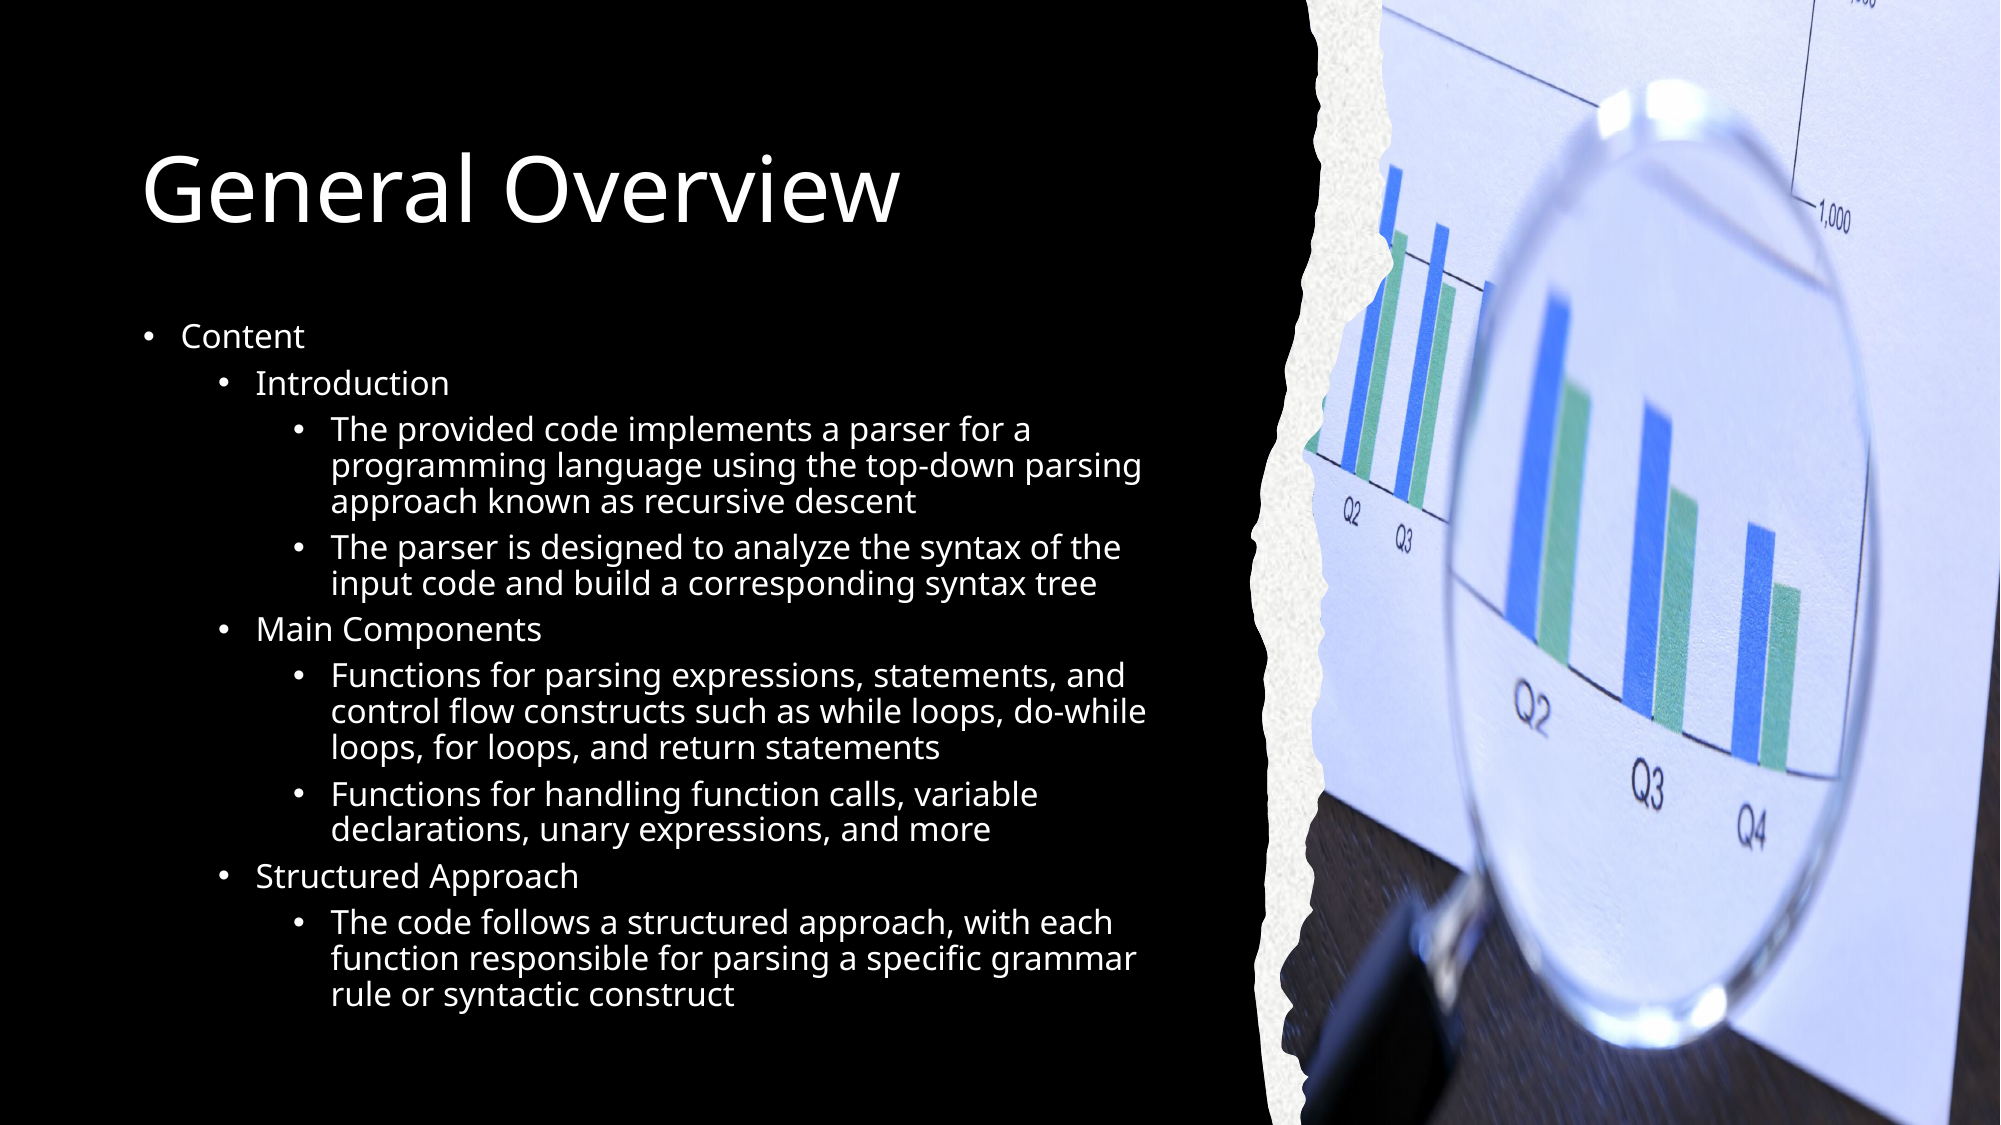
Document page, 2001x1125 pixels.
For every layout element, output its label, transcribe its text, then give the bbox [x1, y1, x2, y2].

title General Overview [125, 134, 1125, 250]
list Content Introduction The provided code implements a parser for a programming language using the top-down parsing approach known as recursive descent The parser is designed to analyze the syntax of the input code and build a corresponding syntax tree Main Components Functions for parsing expressions, statements, and control flow constructs such as while loops, do-while loops, for loops, and return statements Functions for handling function calls, variable declarations, unary expressions, and more Structured Approach The code follows a structured approach, with each function responsible for parsing a specific grammar rule or syntactic construct [128, 312, 1204, 941]
picture [1249, 0, 2000, 1125]
text_box [0, 0, 1249, 1125]
